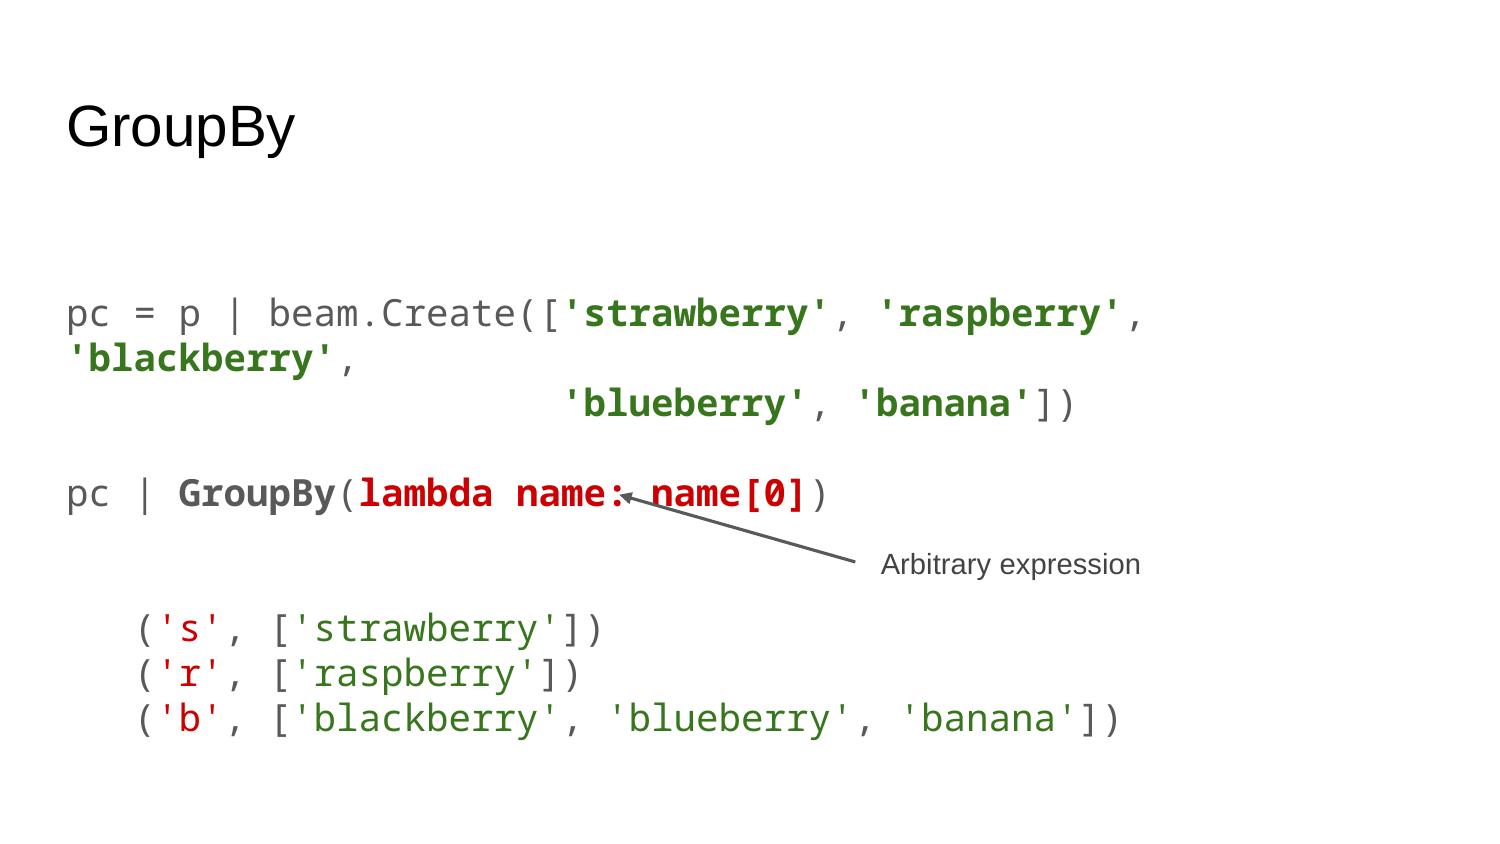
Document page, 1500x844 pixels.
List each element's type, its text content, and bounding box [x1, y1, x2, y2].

list pc = p | beam.Create(['strawberry', 'raspberry', 'blackberry', 'blueberry', 'banana']) pc | GroupBy(lambda name: name[0]) ('s', ['strawberry']) ('r', ['raspberry']) ('b', ['blackberry', 'blueberry', 'banana']) [51, 183, 1449, 675]
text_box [618, 494, 856, 563]
text_box Arbitrary expression [781, 516, 1241, 610]
title GroupBy [51, 72, 1449, 167]
